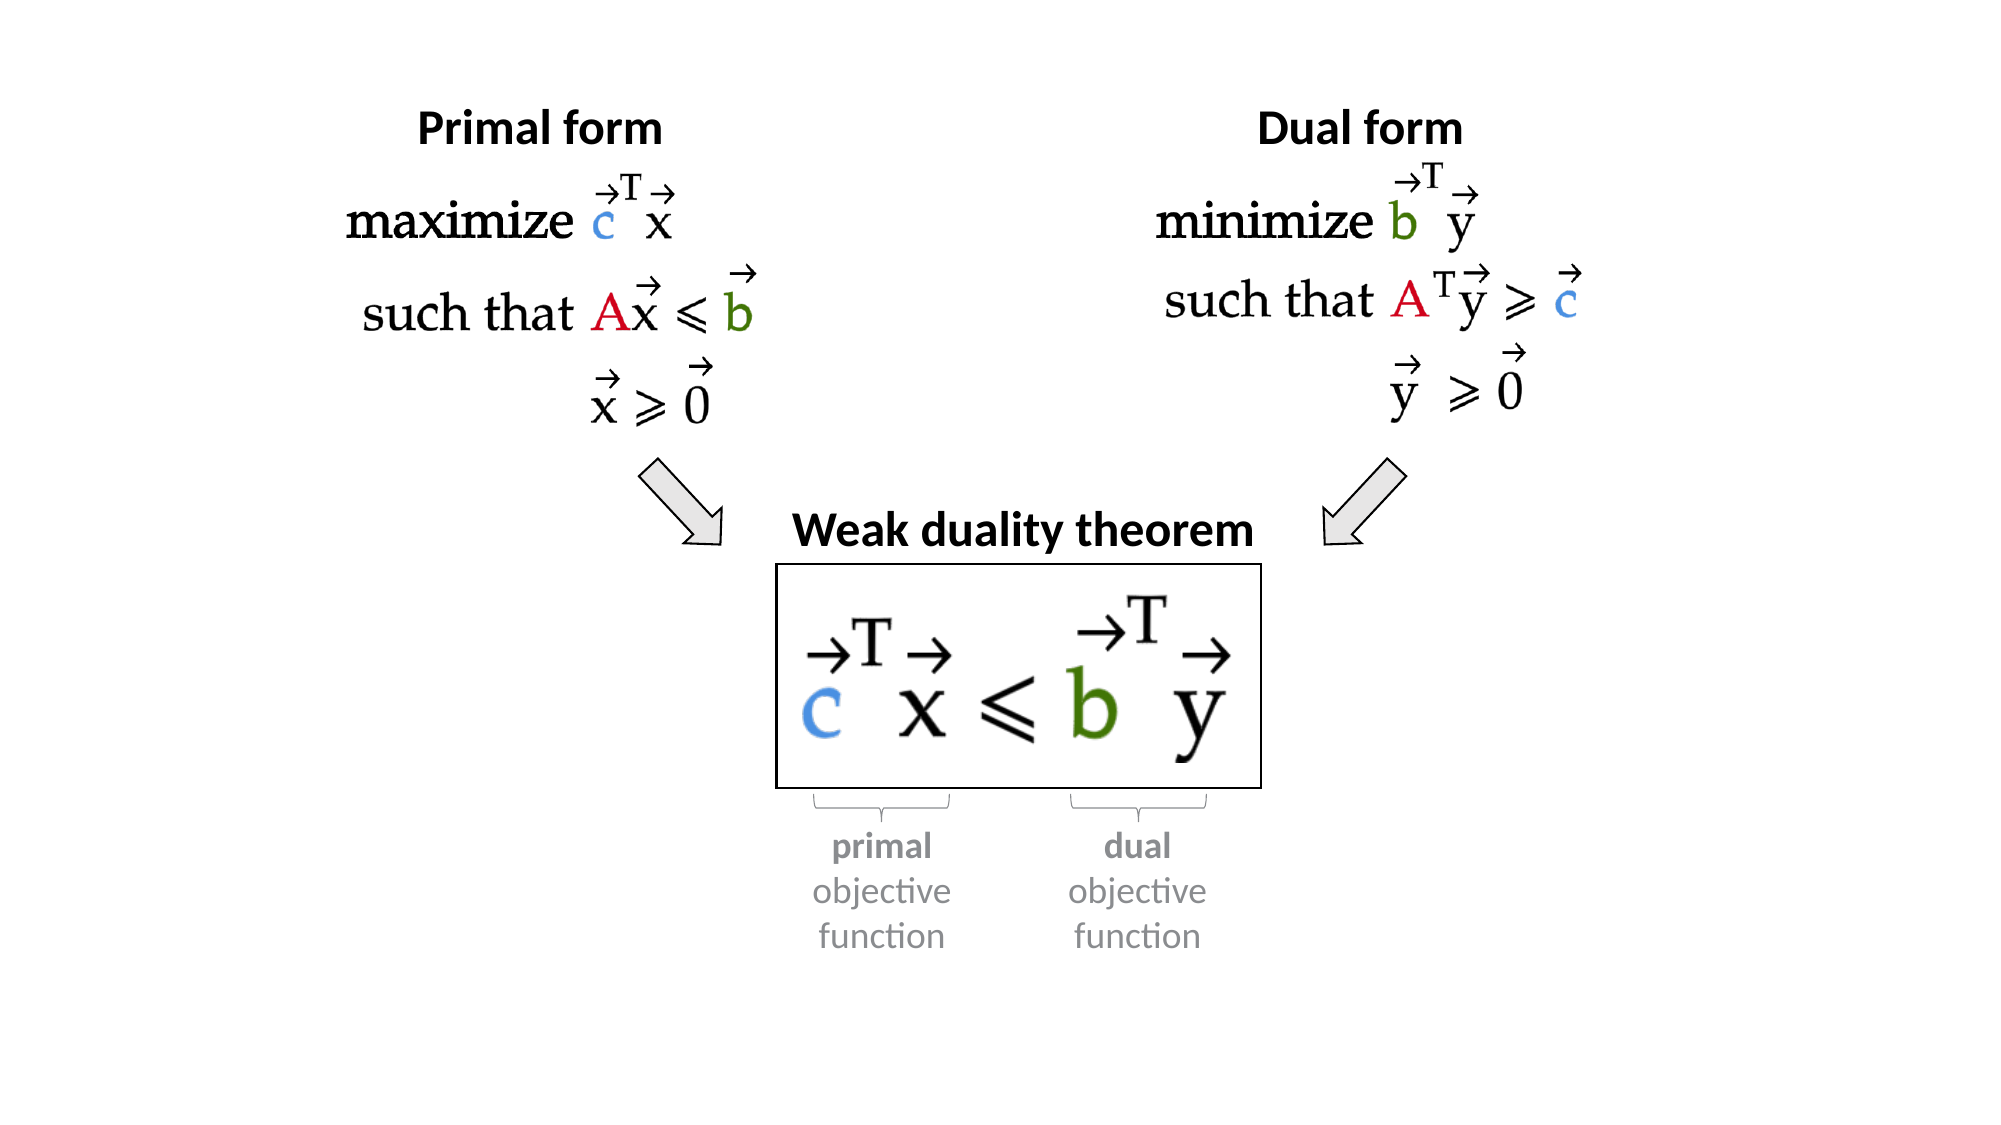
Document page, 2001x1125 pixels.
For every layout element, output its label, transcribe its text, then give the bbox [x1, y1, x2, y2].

text_box [637, 457, 723, 546]
text_box Dual form [1206, 86, 1516, 142]
text_box primal objective function [724, 814, 980, 964]
picture [321, 153, 760, 450]
text_box [775, 563, 1262, 789]
text_box [813, 793, 950, 823]
picture [1145, 142, 1585, 435]
picture [787, 564, 1260, 763]
text_box dual objective function [980, 814, 1295, 964]
text_box [1322, 456, 1408, 546]
text_box [1070, 793, 1207, 823]
text_box Weak duality theorem [752, 488, 1295, 564]
text_box Primal form [386, 86, 696, 153]
